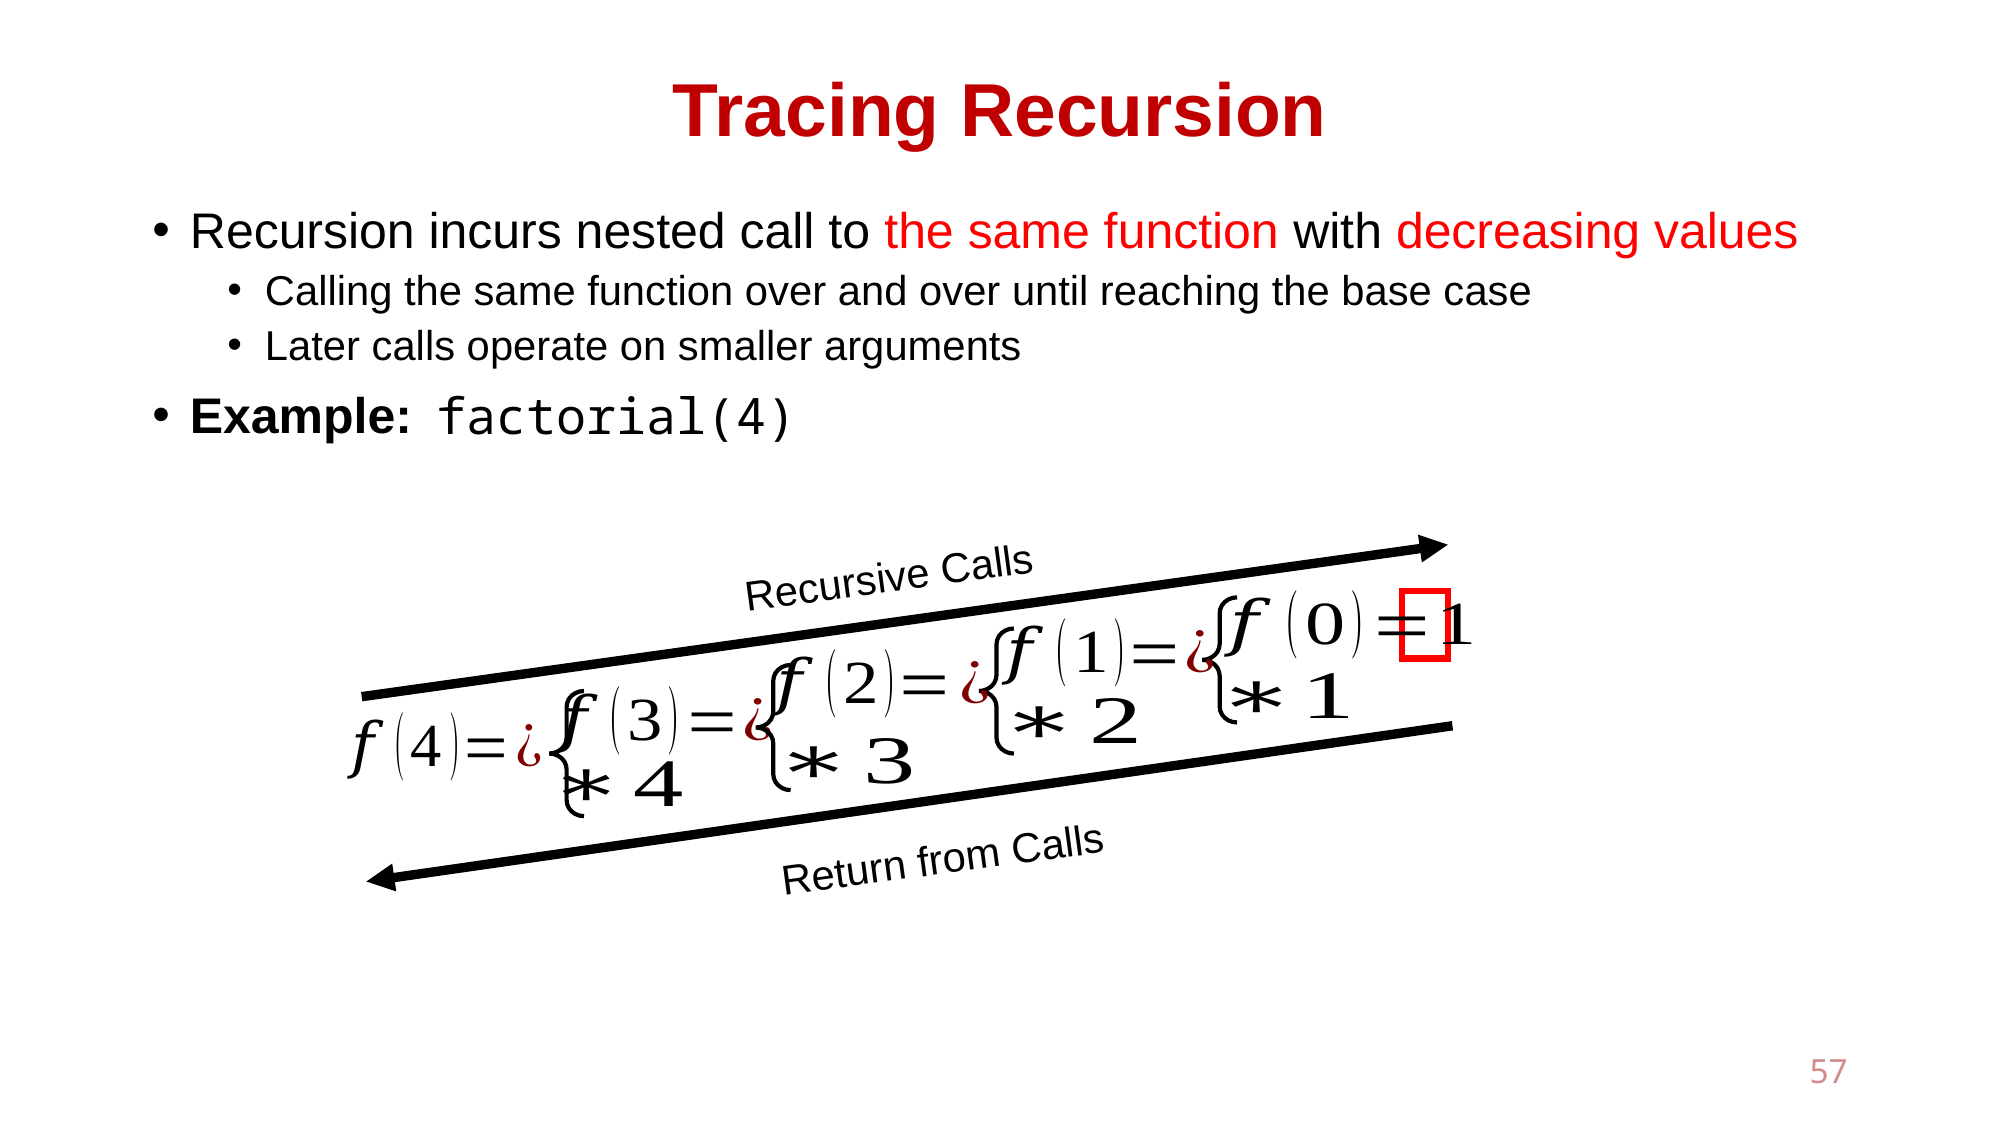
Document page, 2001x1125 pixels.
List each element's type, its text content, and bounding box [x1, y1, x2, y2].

title Tracing Recursion [137, 59, 1863, 166]
list Recursion incurs nested call to the same function with decreasing values Calling the same function over and over until reaching the base case Later calls operate on smaller arguments Example: [137, 197, 1863, 1025]
text_box Recursive Calls [725, 519, 1065, 629]
slide_number 57 [1412, 1042, 1863, 1103]
text_box [1202, 596, 1238, 724]
text_box [1401, 590, 1449, 659]
text_box Return from Calls [762, 798, 1146, 913]
text_box [549, 690, 585, 817]
text_box [755, 664, 791, 791]
text_box [366, 726, 1448, 886]
text_box factorial(4) [421, 376, 1030, 452]
text_box [366, 540, 1448, 697]
text_box [979, 627, 1014, 755]
